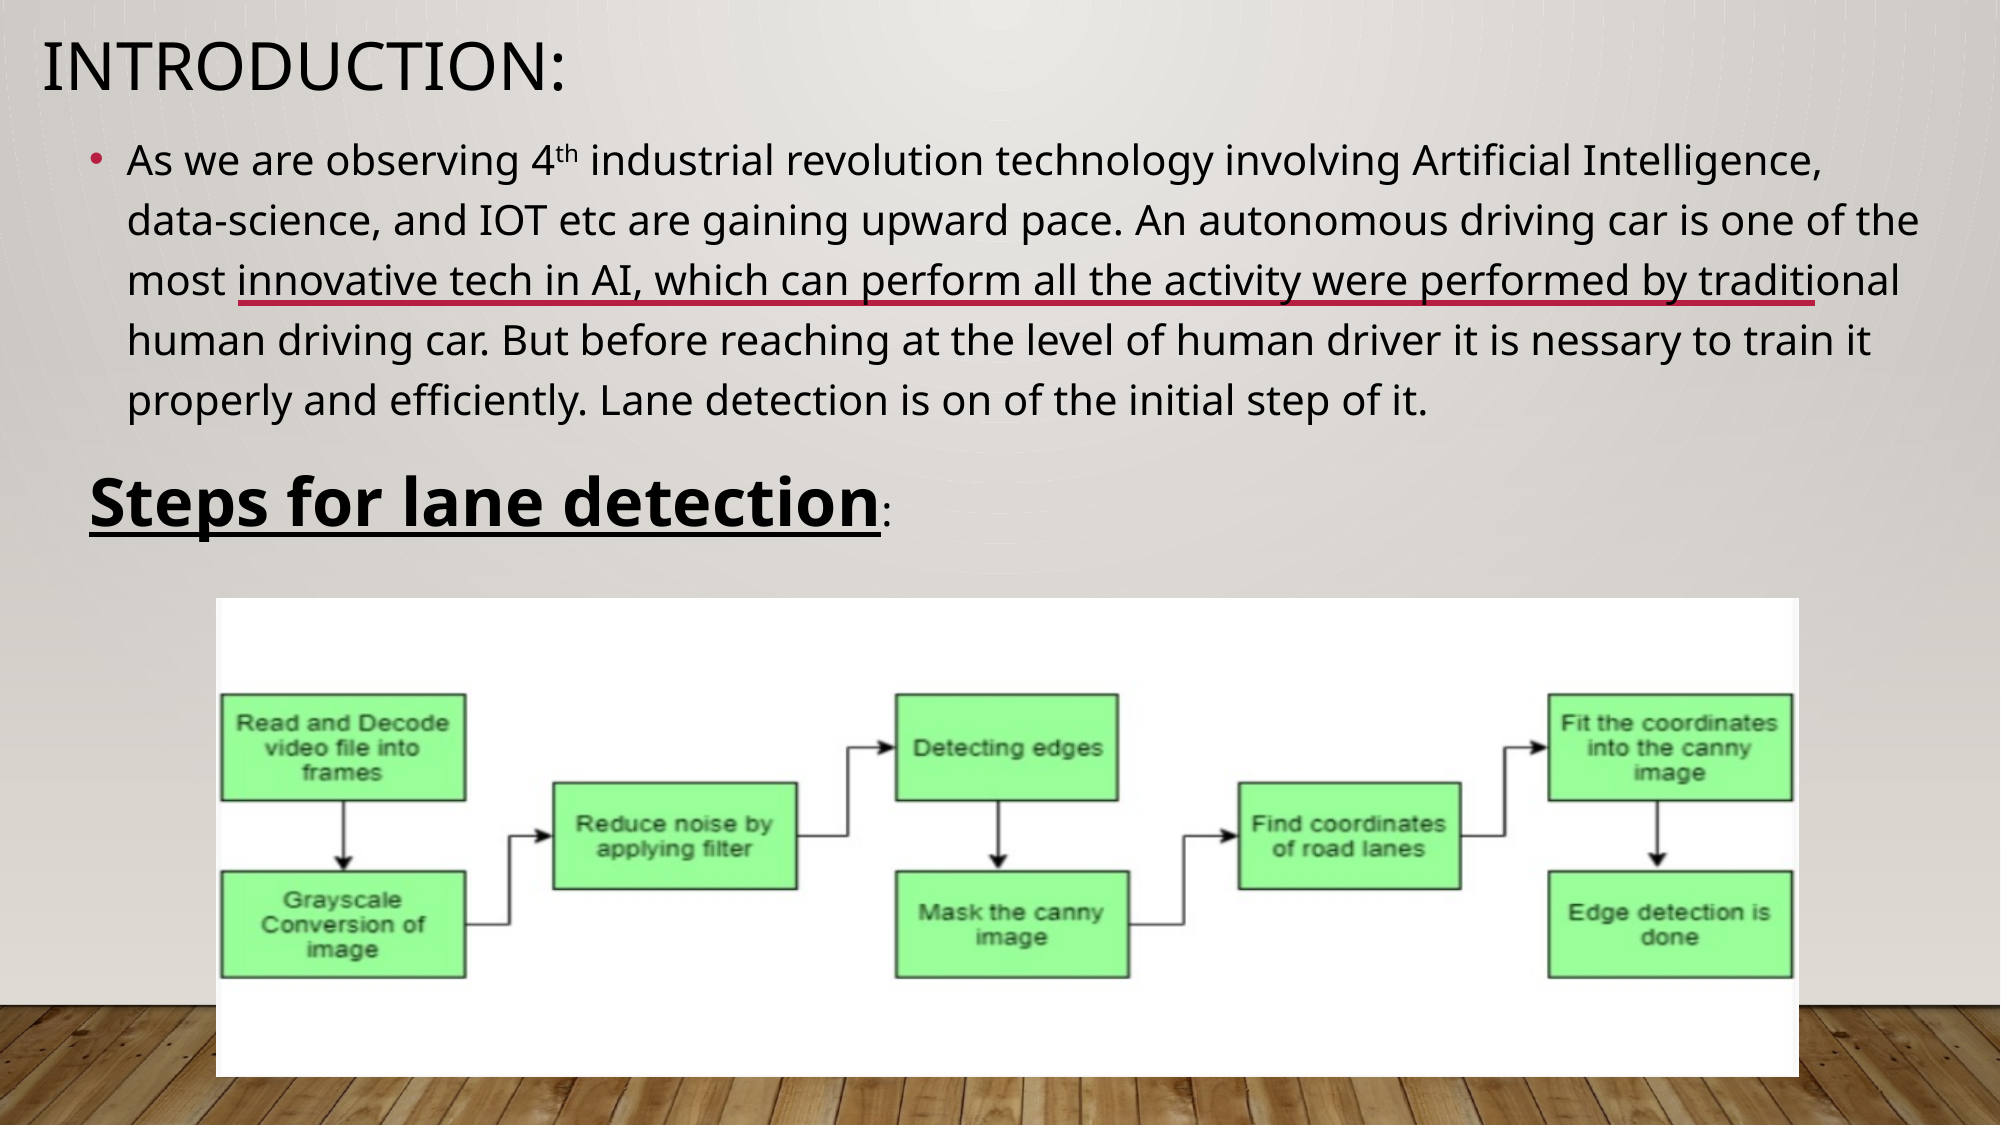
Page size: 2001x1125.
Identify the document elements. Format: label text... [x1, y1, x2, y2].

title Introduction: [27, 25, 1604, 116]
list As we are observing 4th industrial revolution technology involving Artificial Intelligence, data-science, and IOT etc are gaining upward pace. An autonomous driving car is one of the most innovative tech in AI, which can perform all the activity were performed by traditional human driving car. But before reaching at the level of human driver it is nessary to train it properly and efficiently. Lane detection is on of the initial step of it. Steps for lane detection: [74, 115, 1947, 682]
picture [0, 598, 2000, 1125]
